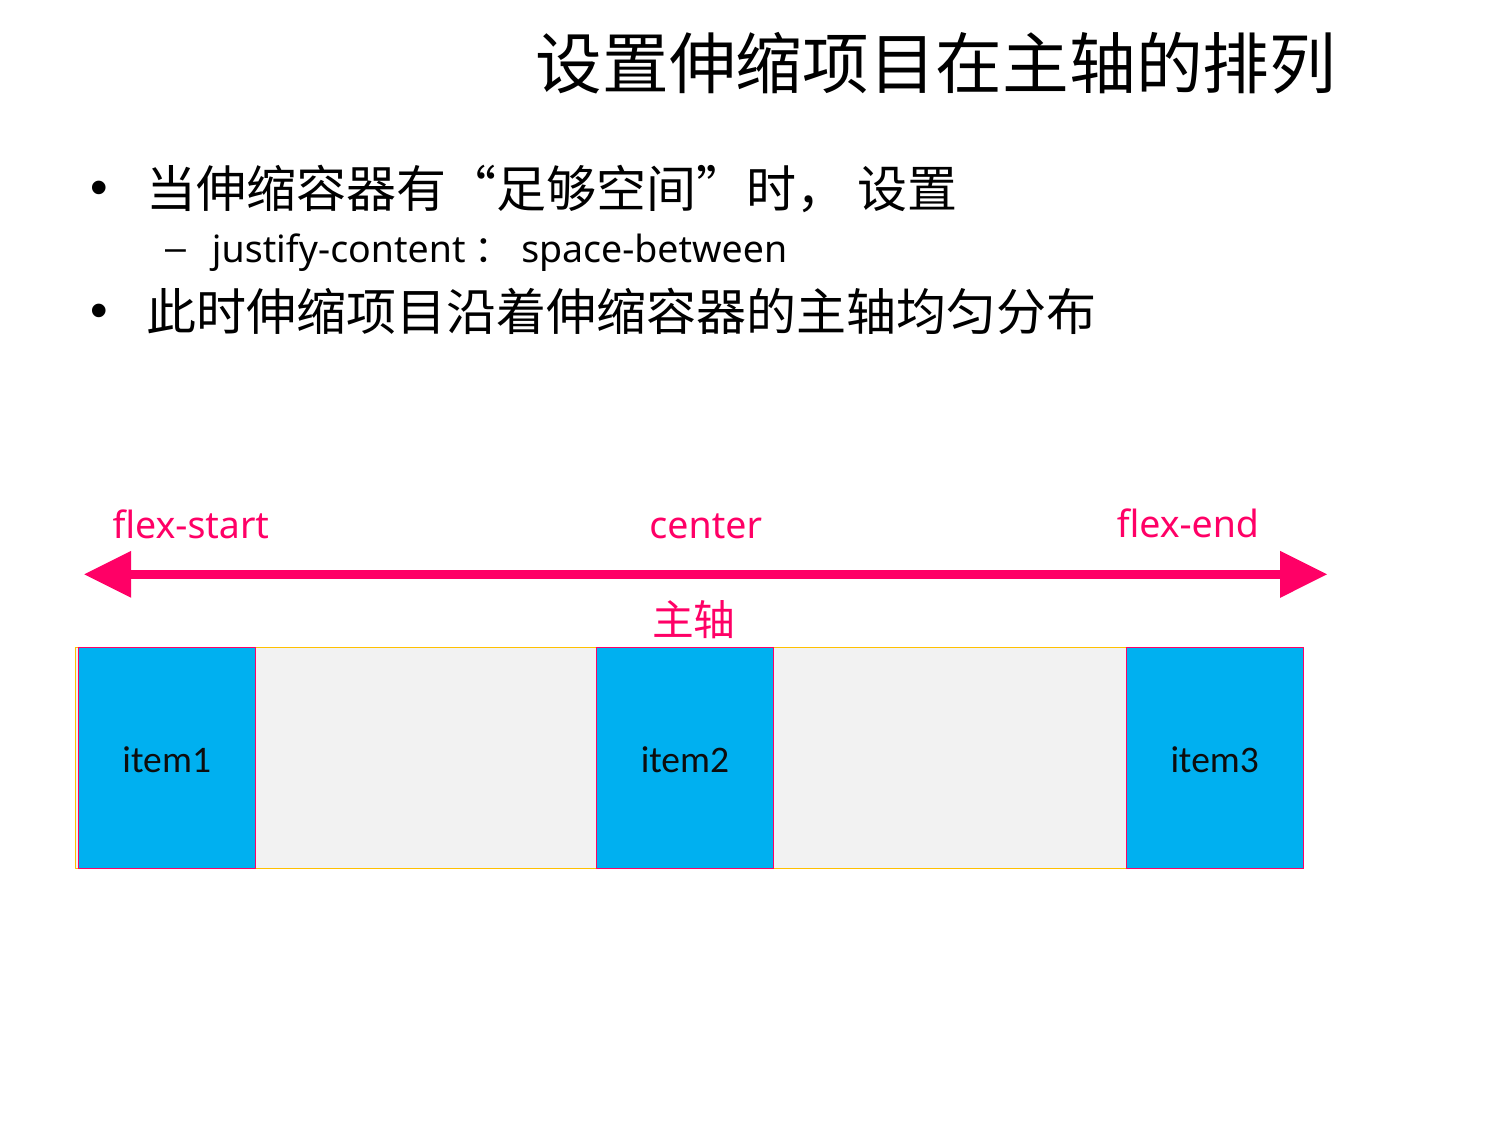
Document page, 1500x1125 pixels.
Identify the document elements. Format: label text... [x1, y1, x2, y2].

text_box item3 [1124, 661, 1306, 871]
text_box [73, 492, 1328, 652]
list 当伸缩容器有“足够空间”时， 设置 justify-content：space-between 此时伸缩项目沿着伸缩容器的主轴均匀分布 [75, 150, 1425, 374]
text_box [257, 661, 594, 871]
text_box item2 [594, 661, 776, 871]
text_box [776, 661, 1124, 871]
text_box item1 [76, 660, 257, 871]
title 设置伸缩项目在主轴的排列 [387, 4, 1485, 119]
